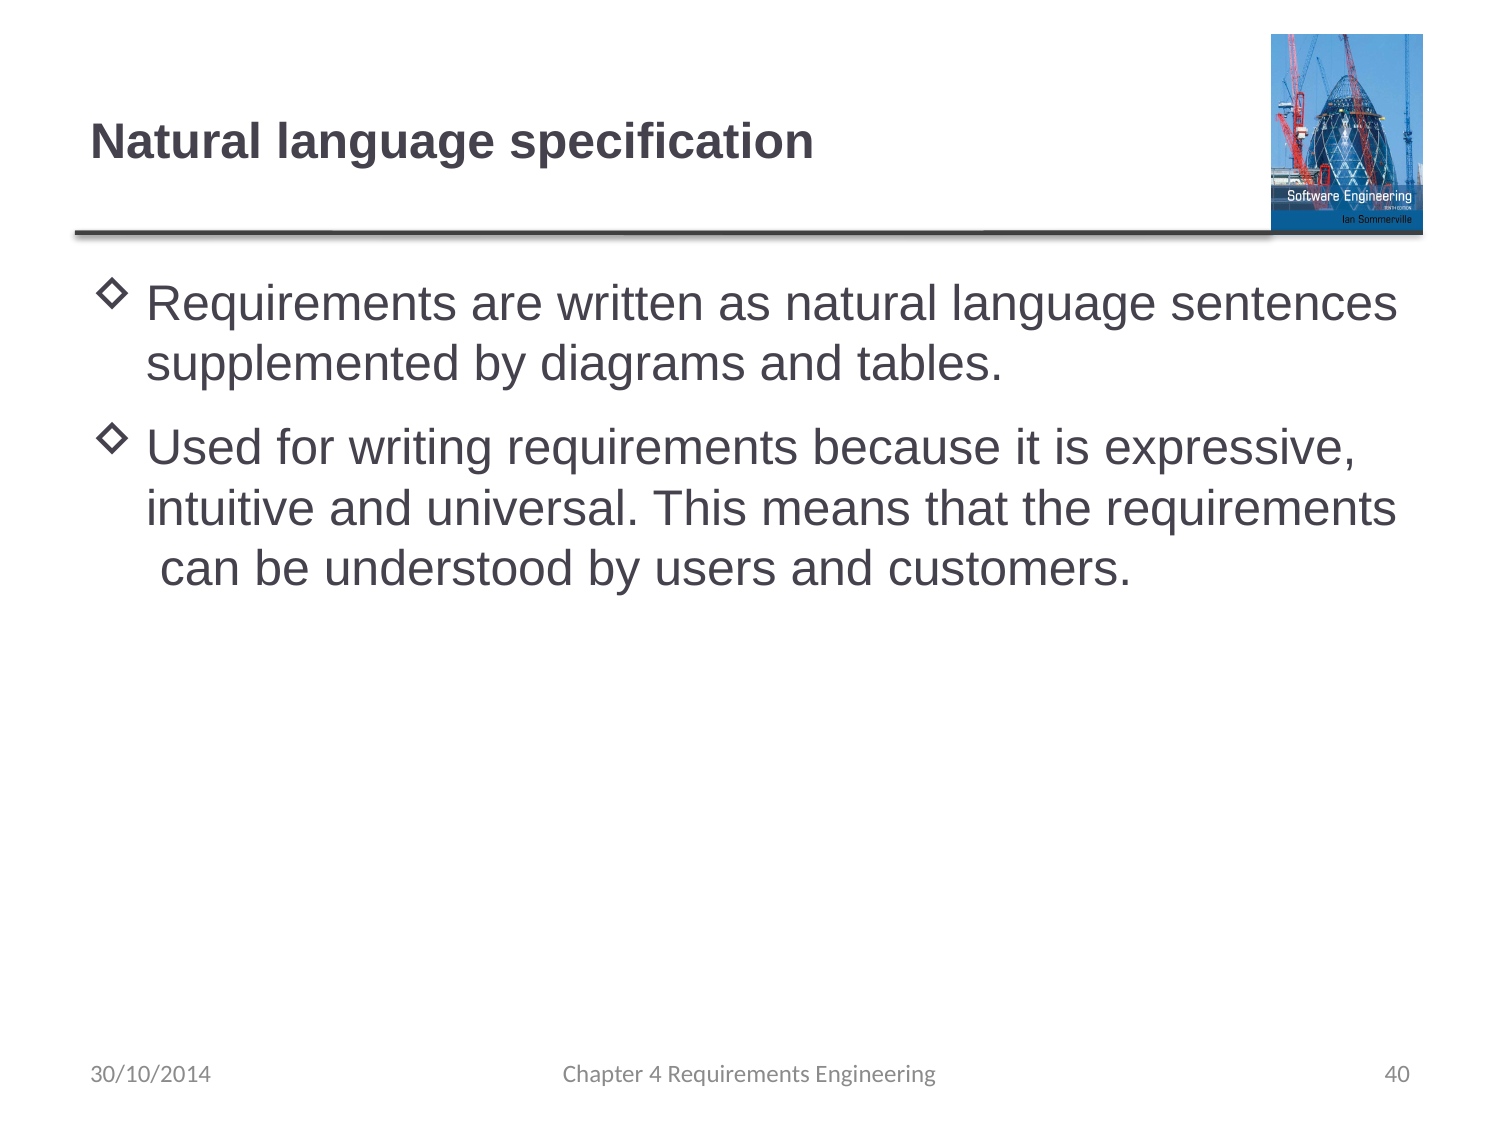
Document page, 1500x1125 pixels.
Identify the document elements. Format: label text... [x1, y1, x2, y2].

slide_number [75, 1042, 425, 1103]
list Requirements are written as natural language sentences supplemented by diagrams and tables. Used for writing requirements because it is expressive, intuitive and universal. This means that the requirements can be understood by users and customers. [75, 262, 1425, 1005]
slide_number 40 [1074, 1042, 1425, 1103]
picture [1271, 34, 1423, 230]
footer Chapter 4 Requirements Engineering [512, 1042, 988, 1103]
title Natural language specification [74, 44, 1272, 233]
